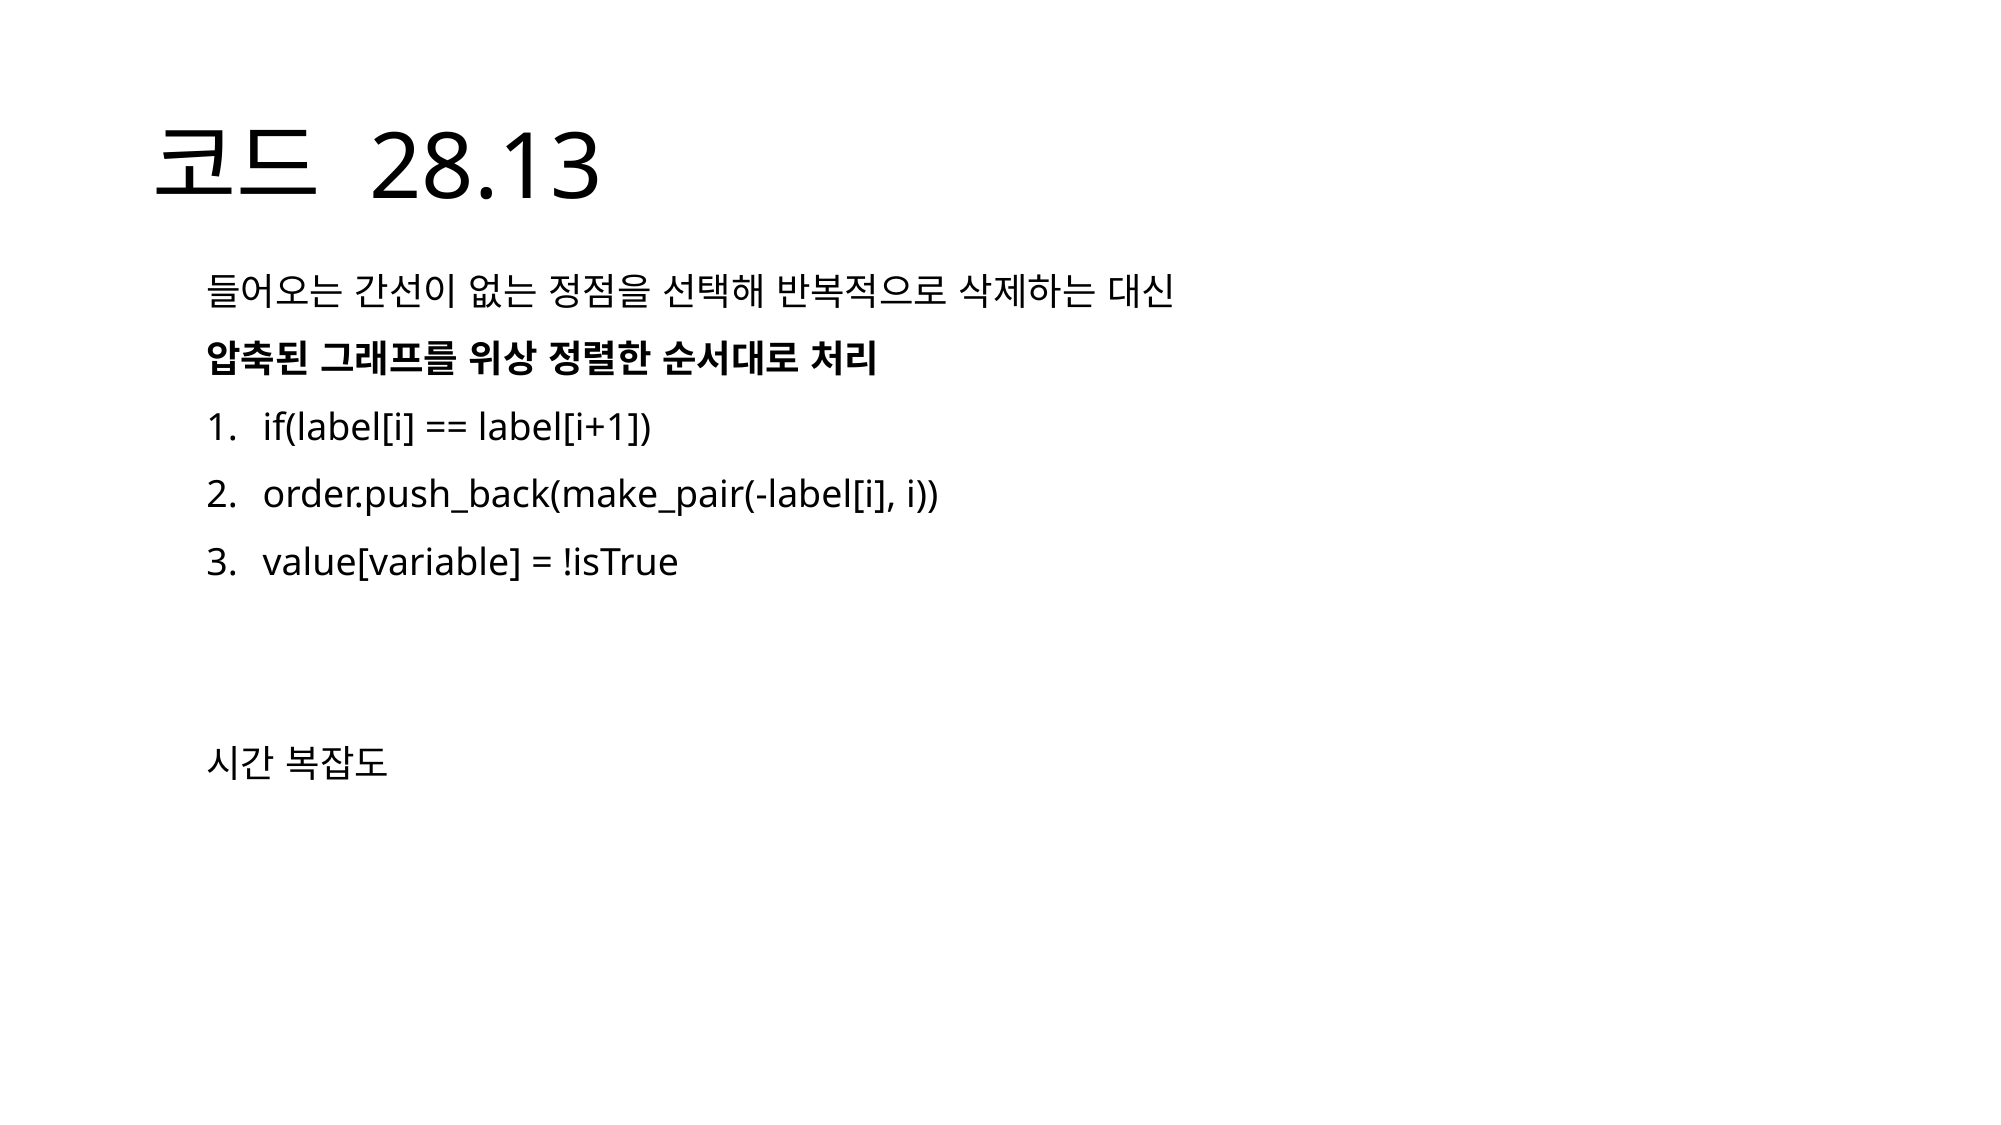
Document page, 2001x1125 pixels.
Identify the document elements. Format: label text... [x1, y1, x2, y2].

title 코드 28.13 [137, 59, 1863, 278]
text_box 들어오는 간선이 없는 정점을 선택해 반복적으로 삭제하는 대신 압축된 그래프를 위상 정렬한 순서대로 처리 if(label[i] == label[i+1]) order.push_back(make_pair(-label[i], i)) value[variable] = !isTrue 시간 복잡도 [191, 237, 1192, 793]
